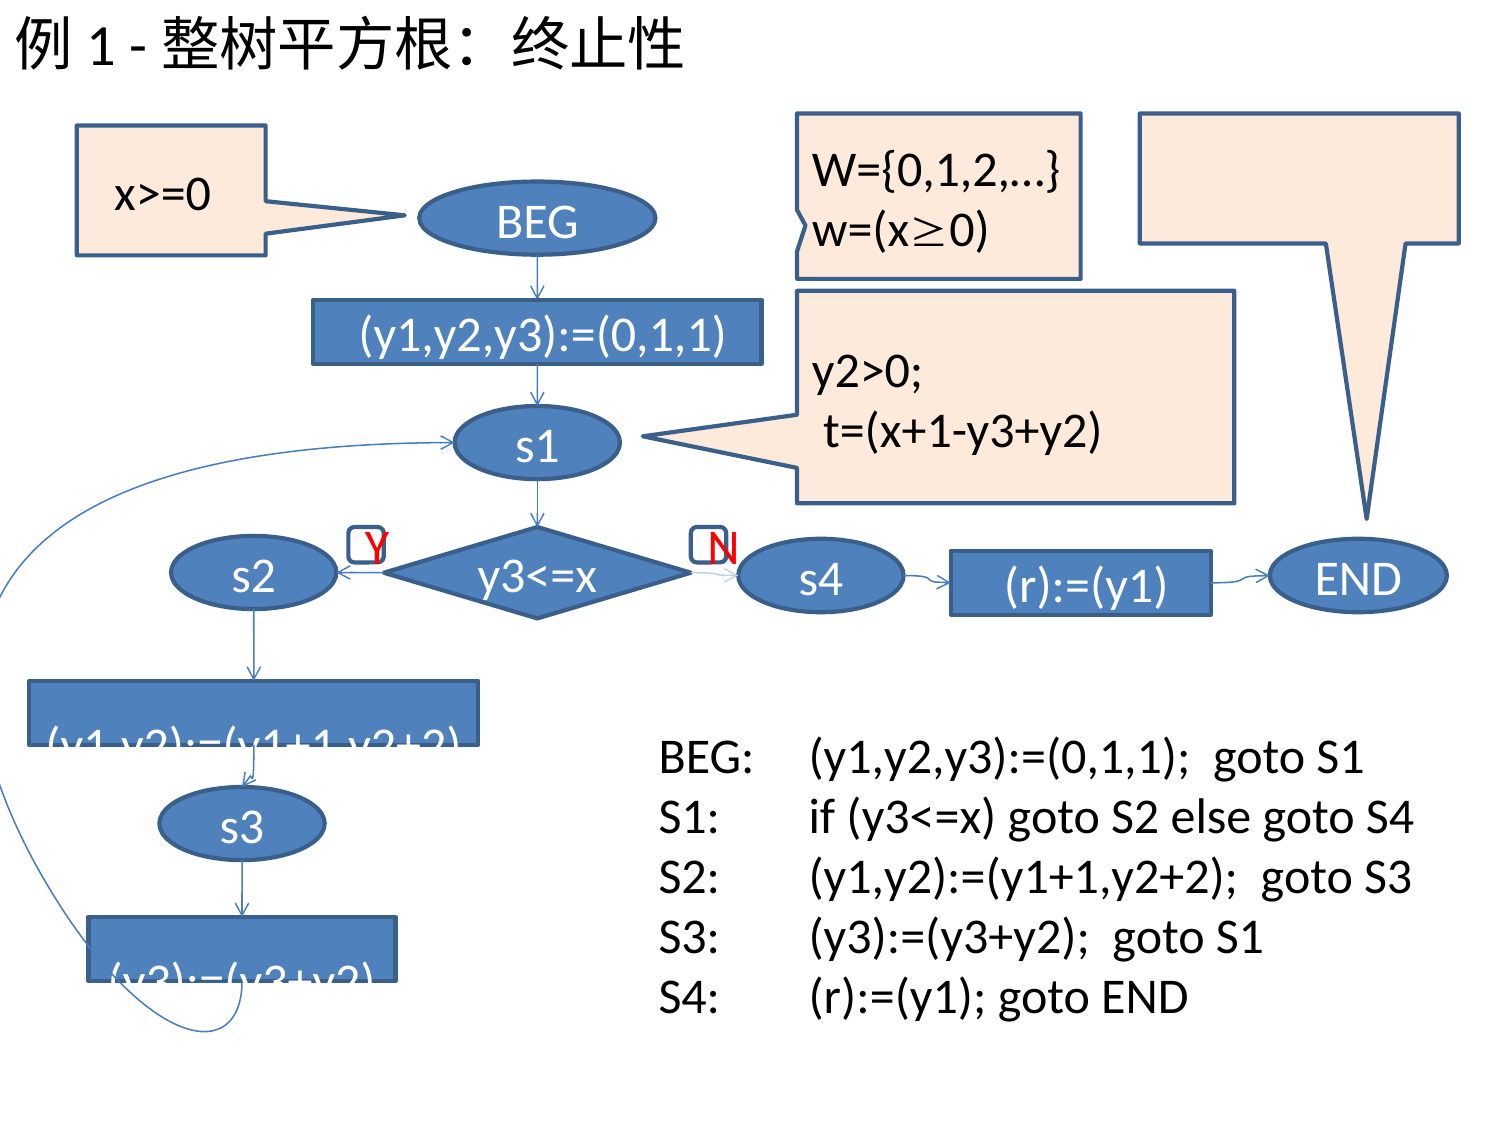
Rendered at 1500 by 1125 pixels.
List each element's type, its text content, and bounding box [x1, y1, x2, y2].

text_box x>=0 [74, 123, 407, 258]
text_box s3 [157, 826, 327, 863]
text_box [1137, 111, 1461, 522]
text_box s1 [452, 403, 623, 482]
text_box (y1,y2):=(y1+1,y2+2) [27, 679, 73, 747]
text_box s2 [168, 533, 339, 603]
text_box s4 [736, 536, 906, 615]
text_box W={0,1,2,…} w=(x0) [794, 111, 1083, 281]
text_box y3<=x [383, 525, 692, 603]
text_box (y3):=(y3+y2) [86, 915, 398, 983]
text_box N [688, 524, 729, 565]
text_box BEG [417, 179, 658, 257]
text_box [79, 605, 618, 819]
text_box (y1,y2,y3):=(0,1,1) [311, 298, 764, 366]
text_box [690, 572, 739, 576]
text_box Y [346, 524, 386, 565]
text_box y2>0; t=(x+1-y3+y2) [640, 288, 1237, 506]
text_box (r):=(y1) [949, 549, 1213, 617]
text_box 例1 -整树平方根：终止性 [0, 0, 1500, 145]
text_box BEG: (y1,y2,y3):=(0,1,1); goto S1 S1: if (y3<=x) goto S2 else goto S4 S2: (y1,y2):=(y1+1,y2+2); goto S3 S3: (y3):=(y3+y2); goto S1 S4: (r):=(y1); goto END [643, 716, 1447, 1091]
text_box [1210, 575, 1271, 583]
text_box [903, 575, 951, 583]
text_box END [1268, 536, 1449, 615]
